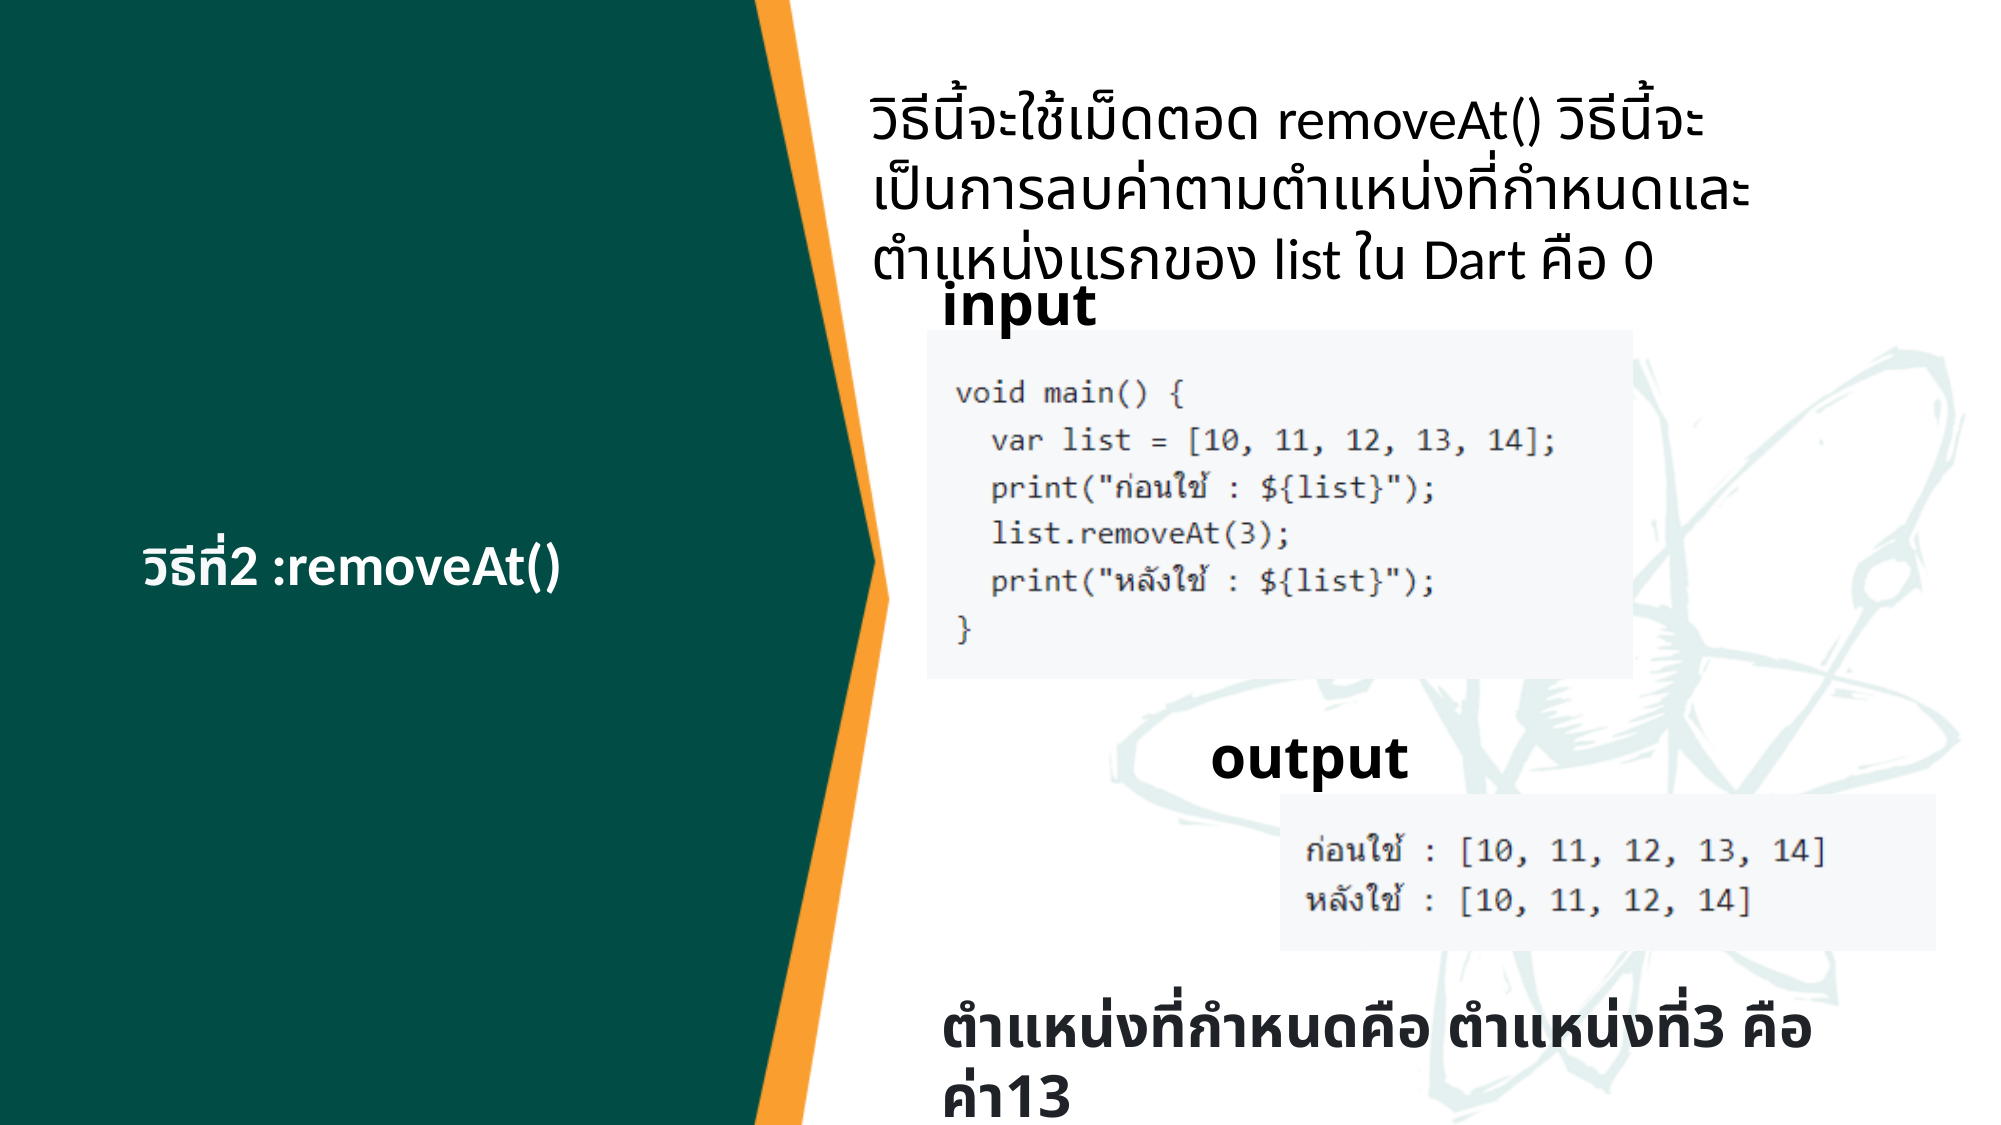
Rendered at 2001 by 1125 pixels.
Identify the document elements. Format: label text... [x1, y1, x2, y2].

picture [0, 0, 2001, 1125]
text_box input [927, 259, 1116, 325]
text_box output [1195, 712, 1428, 798]
text_box วิธีที่2 :removeAt() [128, 519, 737, 605]
text_box วิธีนี้จะใช้เม็ดตอด removeAt() วิธีนี้จะเป็นการลบค่าตามตำแหน่งที่กำหนดและตำแหน่งแรกของ list ใน Dart คือ 0 [856, 73, 1857, 299]
text_box ตำแหน่งที่กำหนดคือ ตำแหน่งที่3 คือค่า13 [927, 981, 1928, 1125]
